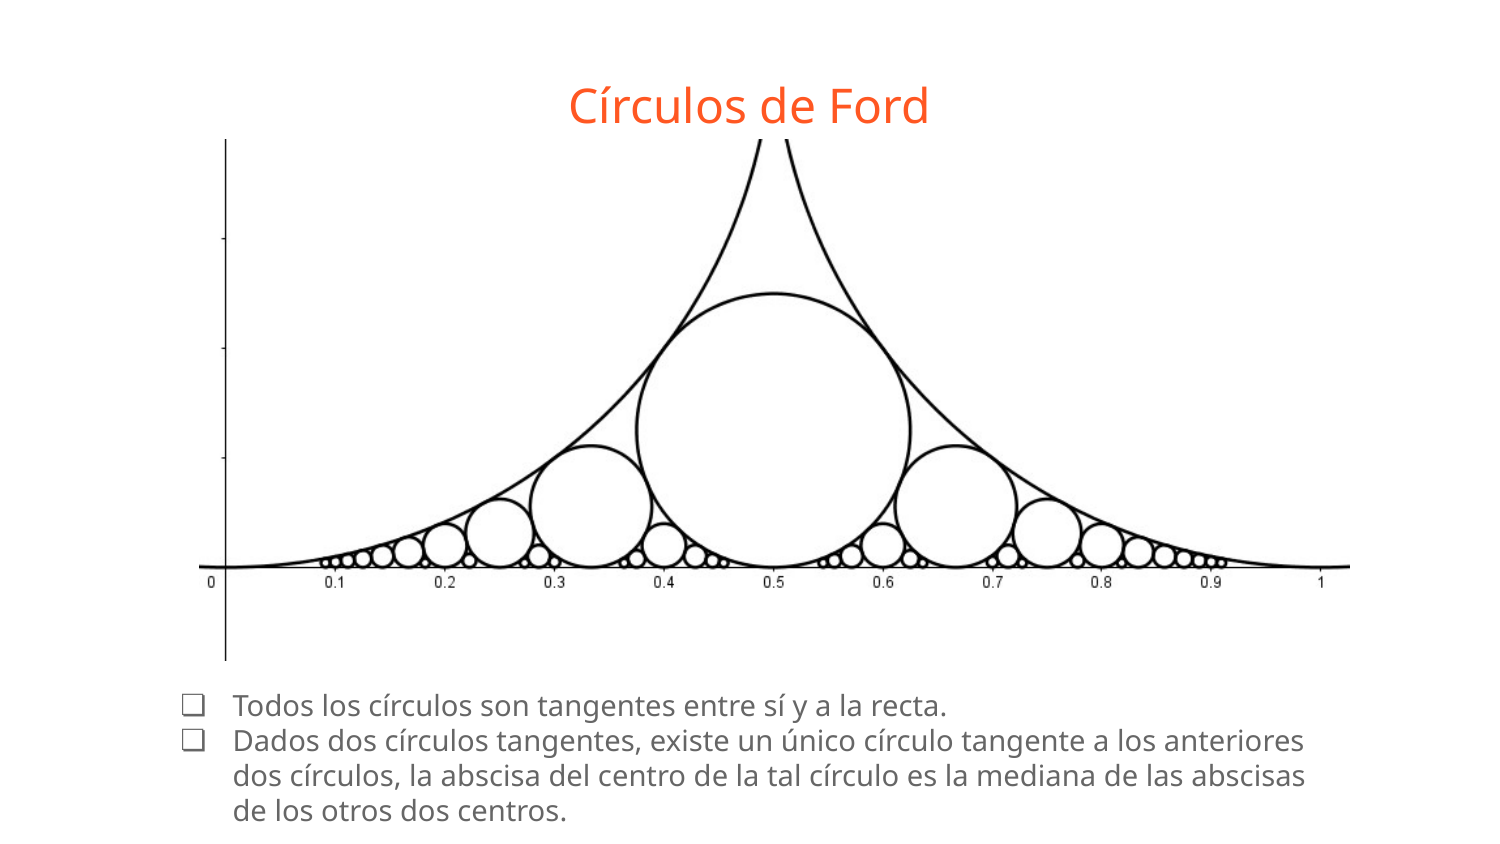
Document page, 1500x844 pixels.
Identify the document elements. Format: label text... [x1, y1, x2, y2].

text_box Todos los círculos son tangentes entre sí y a la recta. Dados dos círculos tangentes, existe un único círculo tangente a los anteriores dos círculos, la abscisa del centro de la tal círculo es la mediana de las abscisas de los otros dos centros. [142, 671, 1358, 842]
title Círculos de Ford [459, 57, 1041, 137]
picture [198, 138, 1351, 662]
